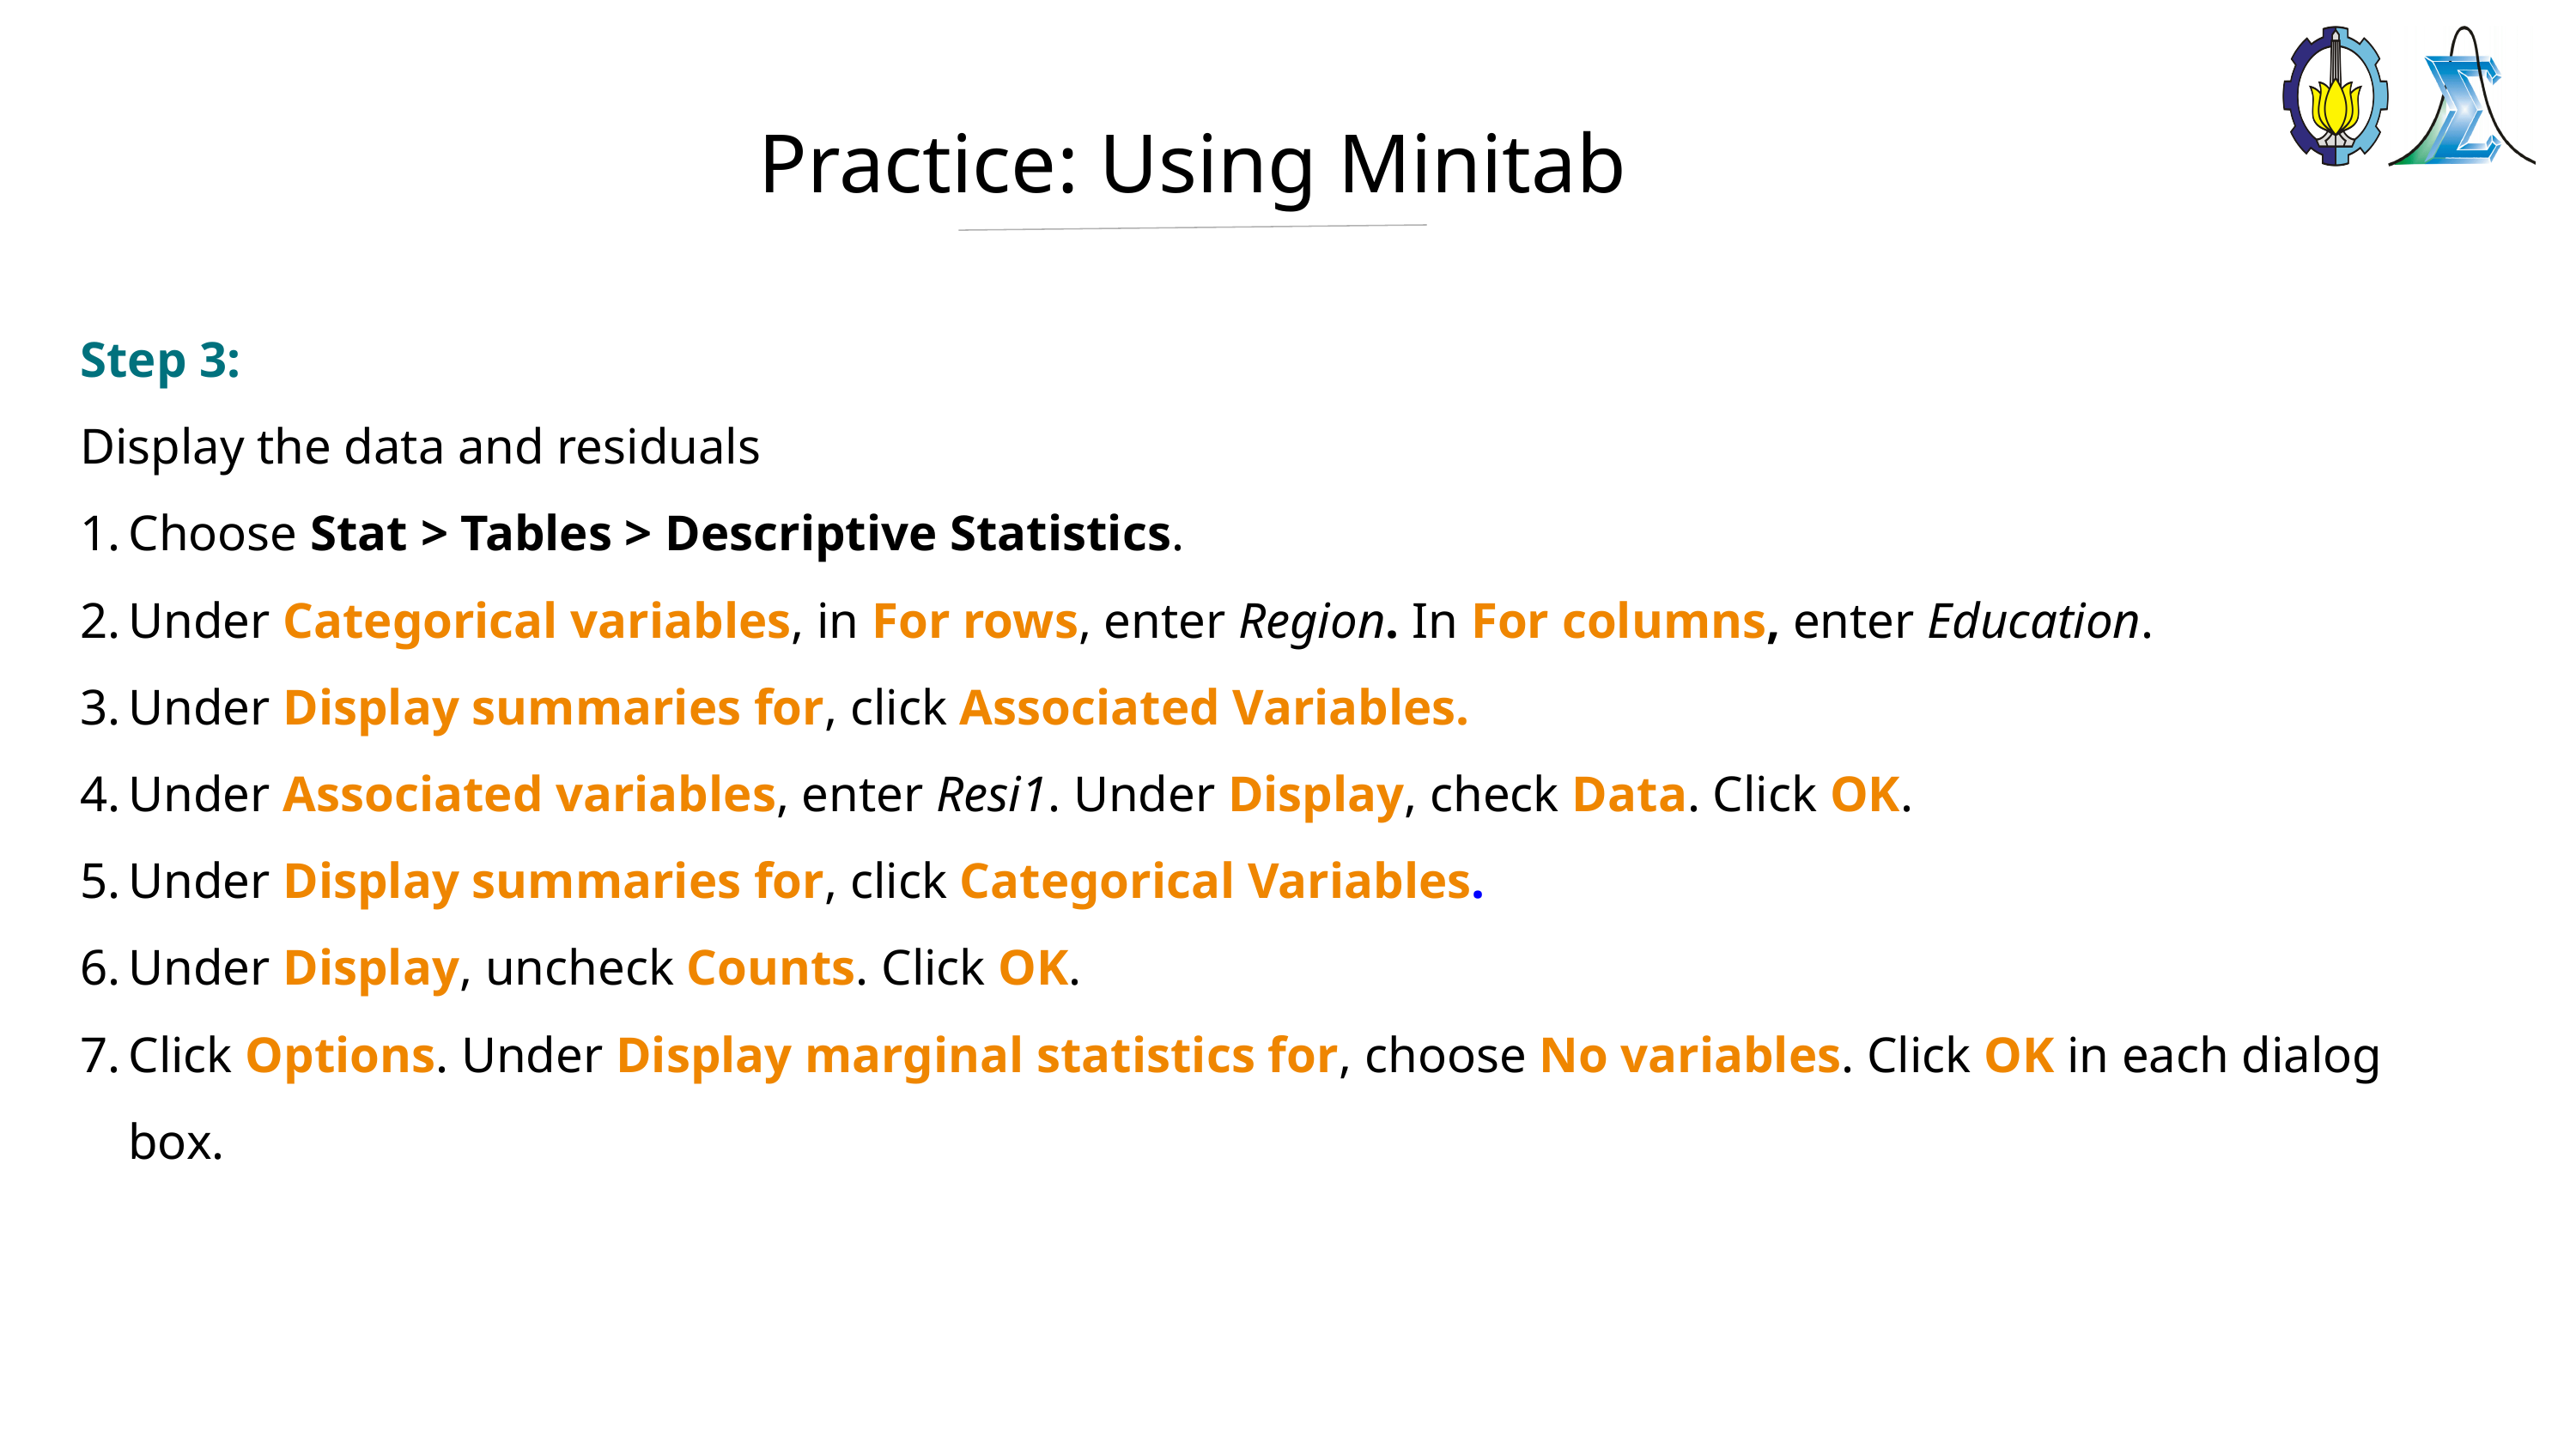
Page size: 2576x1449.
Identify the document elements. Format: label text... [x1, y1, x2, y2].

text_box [957, 224, 1427, 231]
text_box Practice: Using Minitab [658, 99, 1728, 293]
picture [2282, 26, 2536, 167]
text_box Step 3: Display the data and residuals Choose Stat > Tables > Descriptive Statistics. Under Categorical variables, in For rows, enter Region. In For columns, enter Education. Under Display summaries for, click Associated Variables. Under Associated variables, enter Resi1. Under Display, check Data. Click OK. Under Display summaries for, click Categorical Variables. Under Display, uncheck Counts. Click OK. Click Options. Under Display marginal statistics for, choose No variables. Click OK in each dialog box. [67, 293, 2403, 1263]
